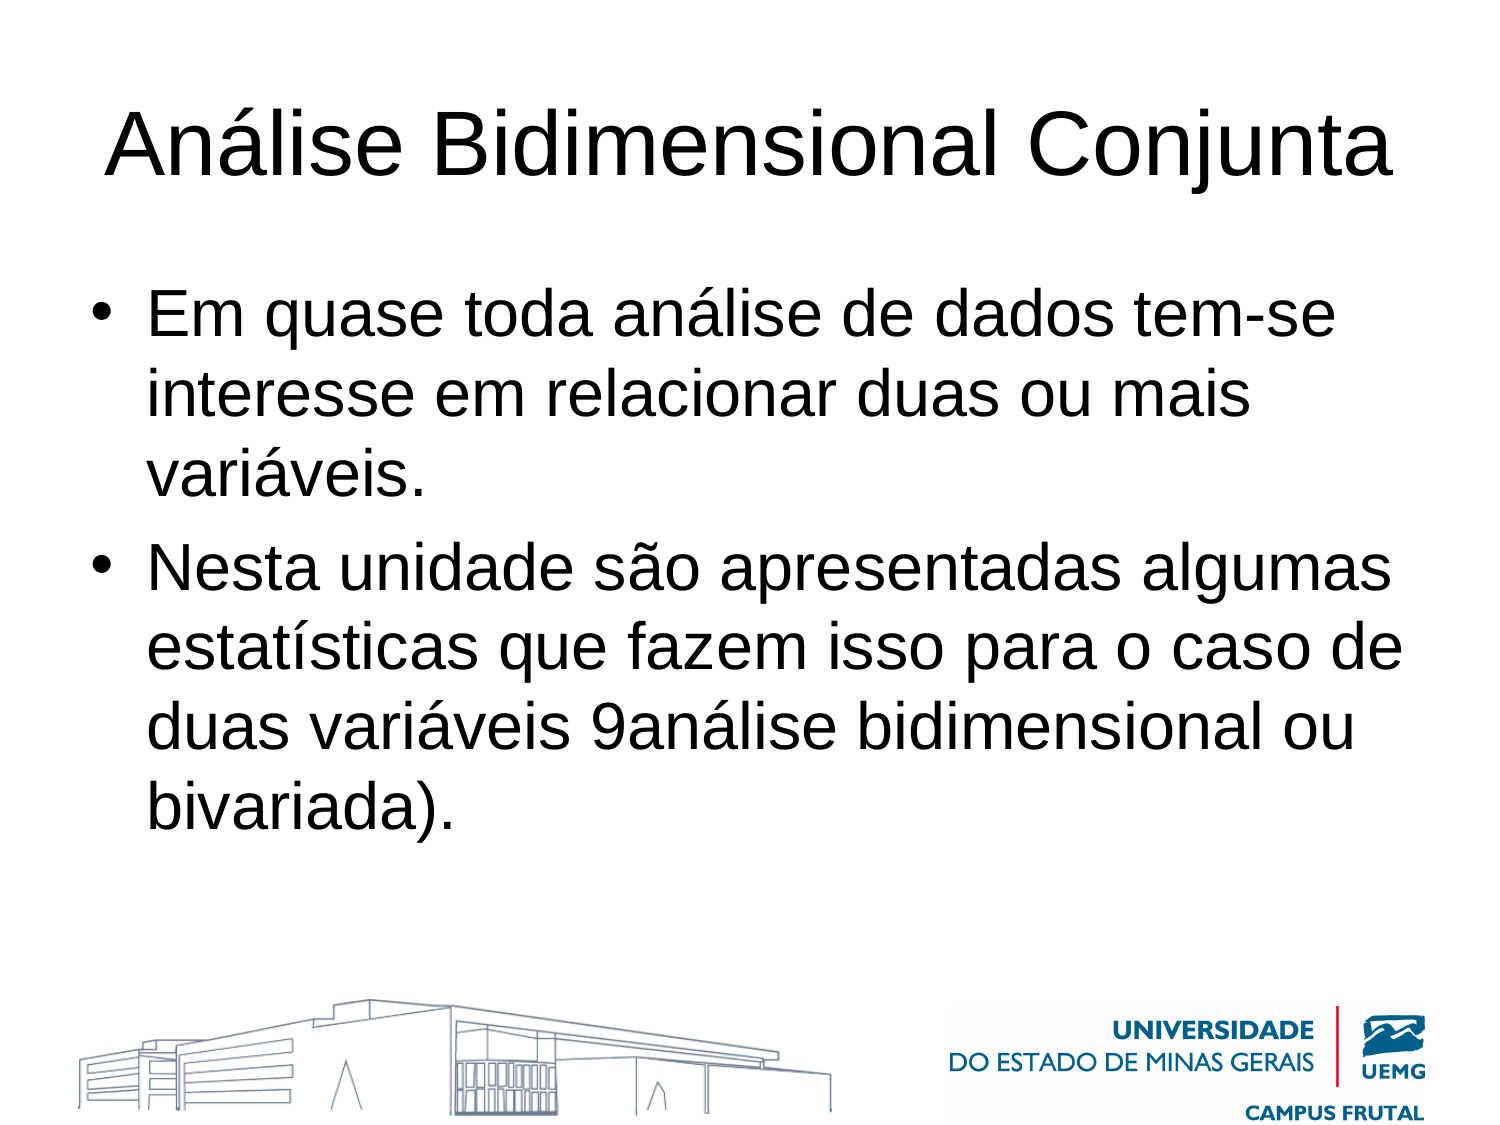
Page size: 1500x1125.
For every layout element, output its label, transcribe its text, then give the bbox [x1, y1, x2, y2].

list Em quase toda análise de dados tem-se interesse em relacionar duas ou mais variáveis. Nesta unidade são apresentadas algumas estatísticas que fazem isso para o caso de duas variáveis 9análise bidimensional ou bivariada). [75, 262, 1425, 988]
picture [78, 999, 832, 1116]
picture [1371, 1020, 1416, 1030]
picture [950, 1006, 1425, 1125]
title Análise Bidimensional Conjunta [75, 45, 1425, 233]
picture [1391, 1028, 1410, 1038]
picture [953, 1056, 963, 1068]
picture [1415, 1067, 1425, 1075]
